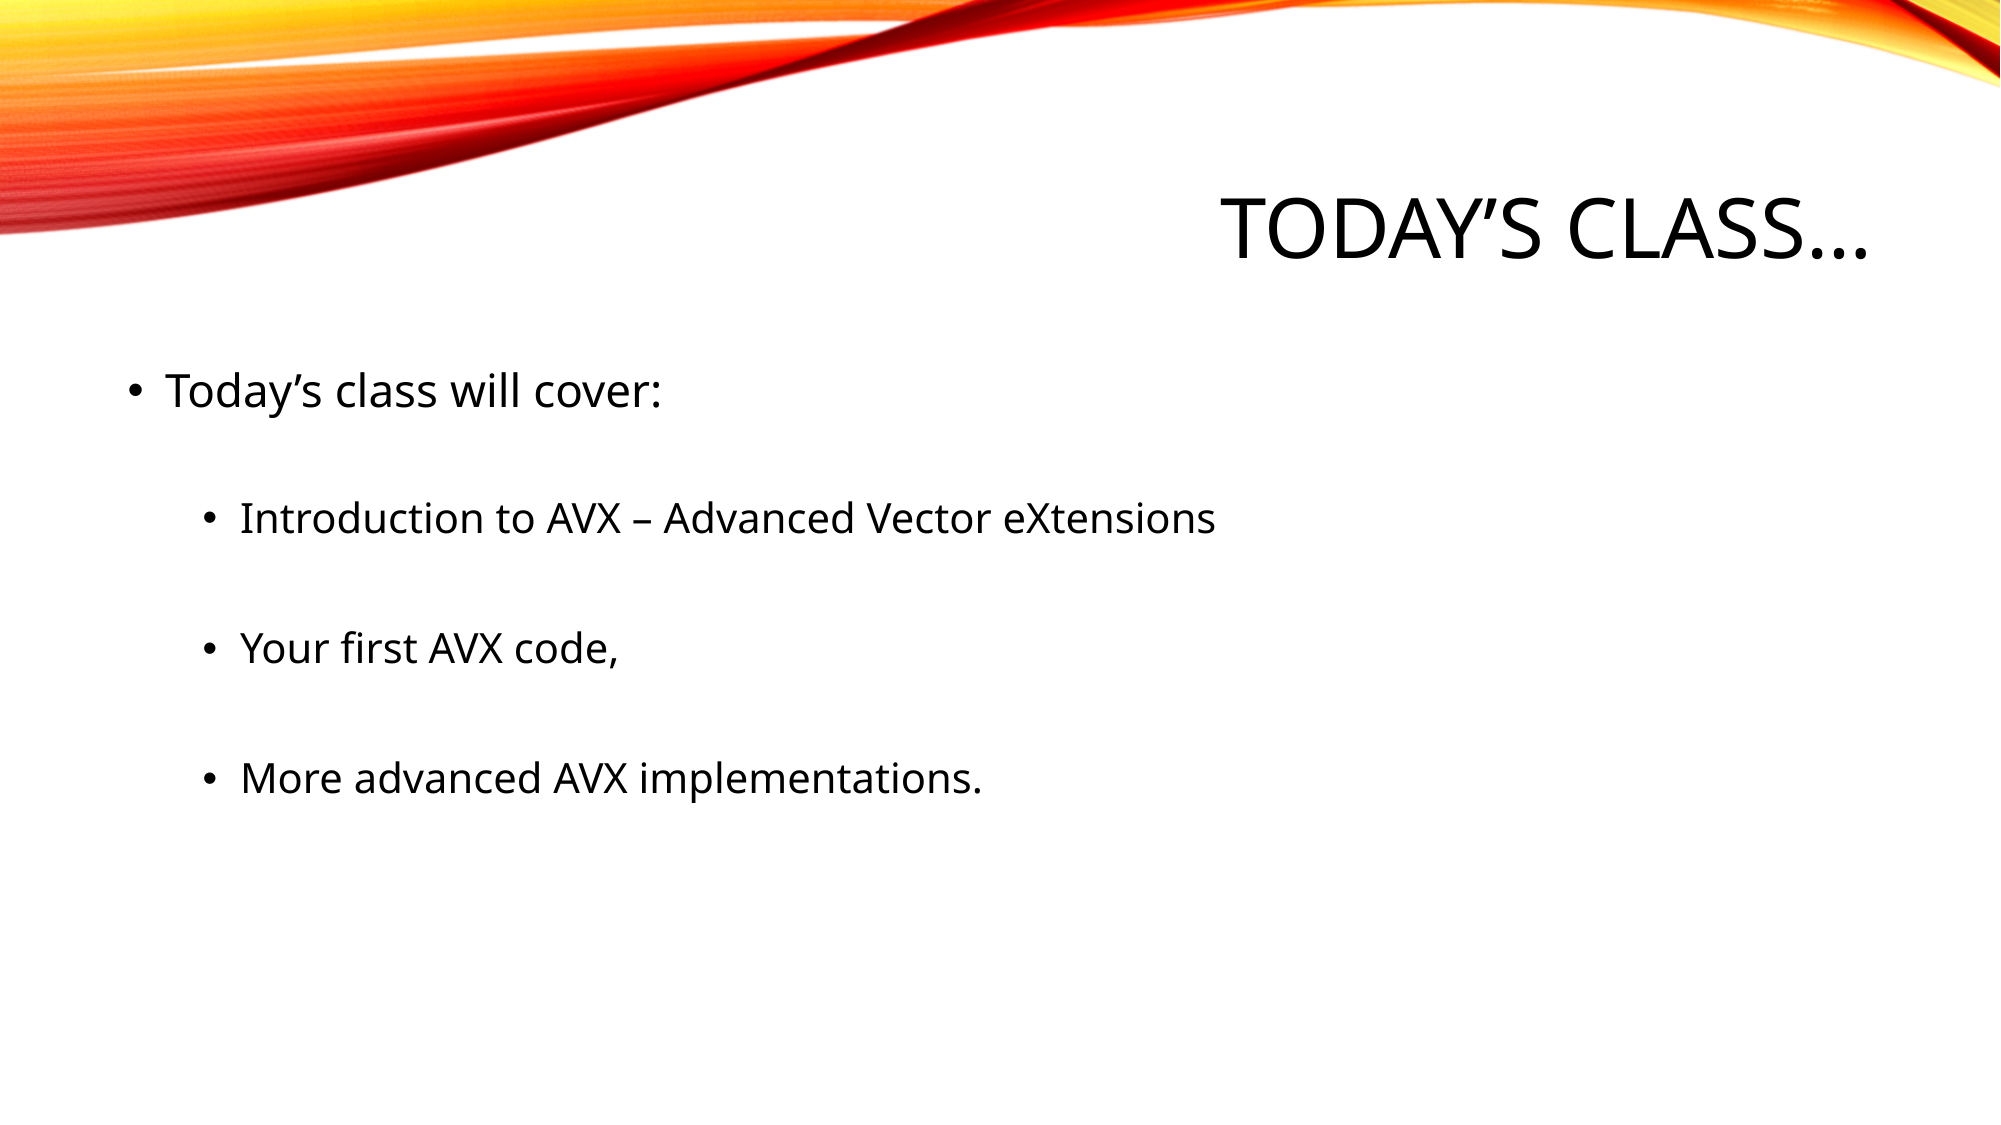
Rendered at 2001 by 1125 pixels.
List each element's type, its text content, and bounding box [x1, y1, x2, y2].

title Today’s Class… [474, 125, 1888, 338]
picture [0, 0, 2000, 237]
list Today’s class will cover: Introduction to AVX – Advanced Vector eXtensions Your first AVX code, More advanced AVX implementations. [112, 360, 1888, 1021]
